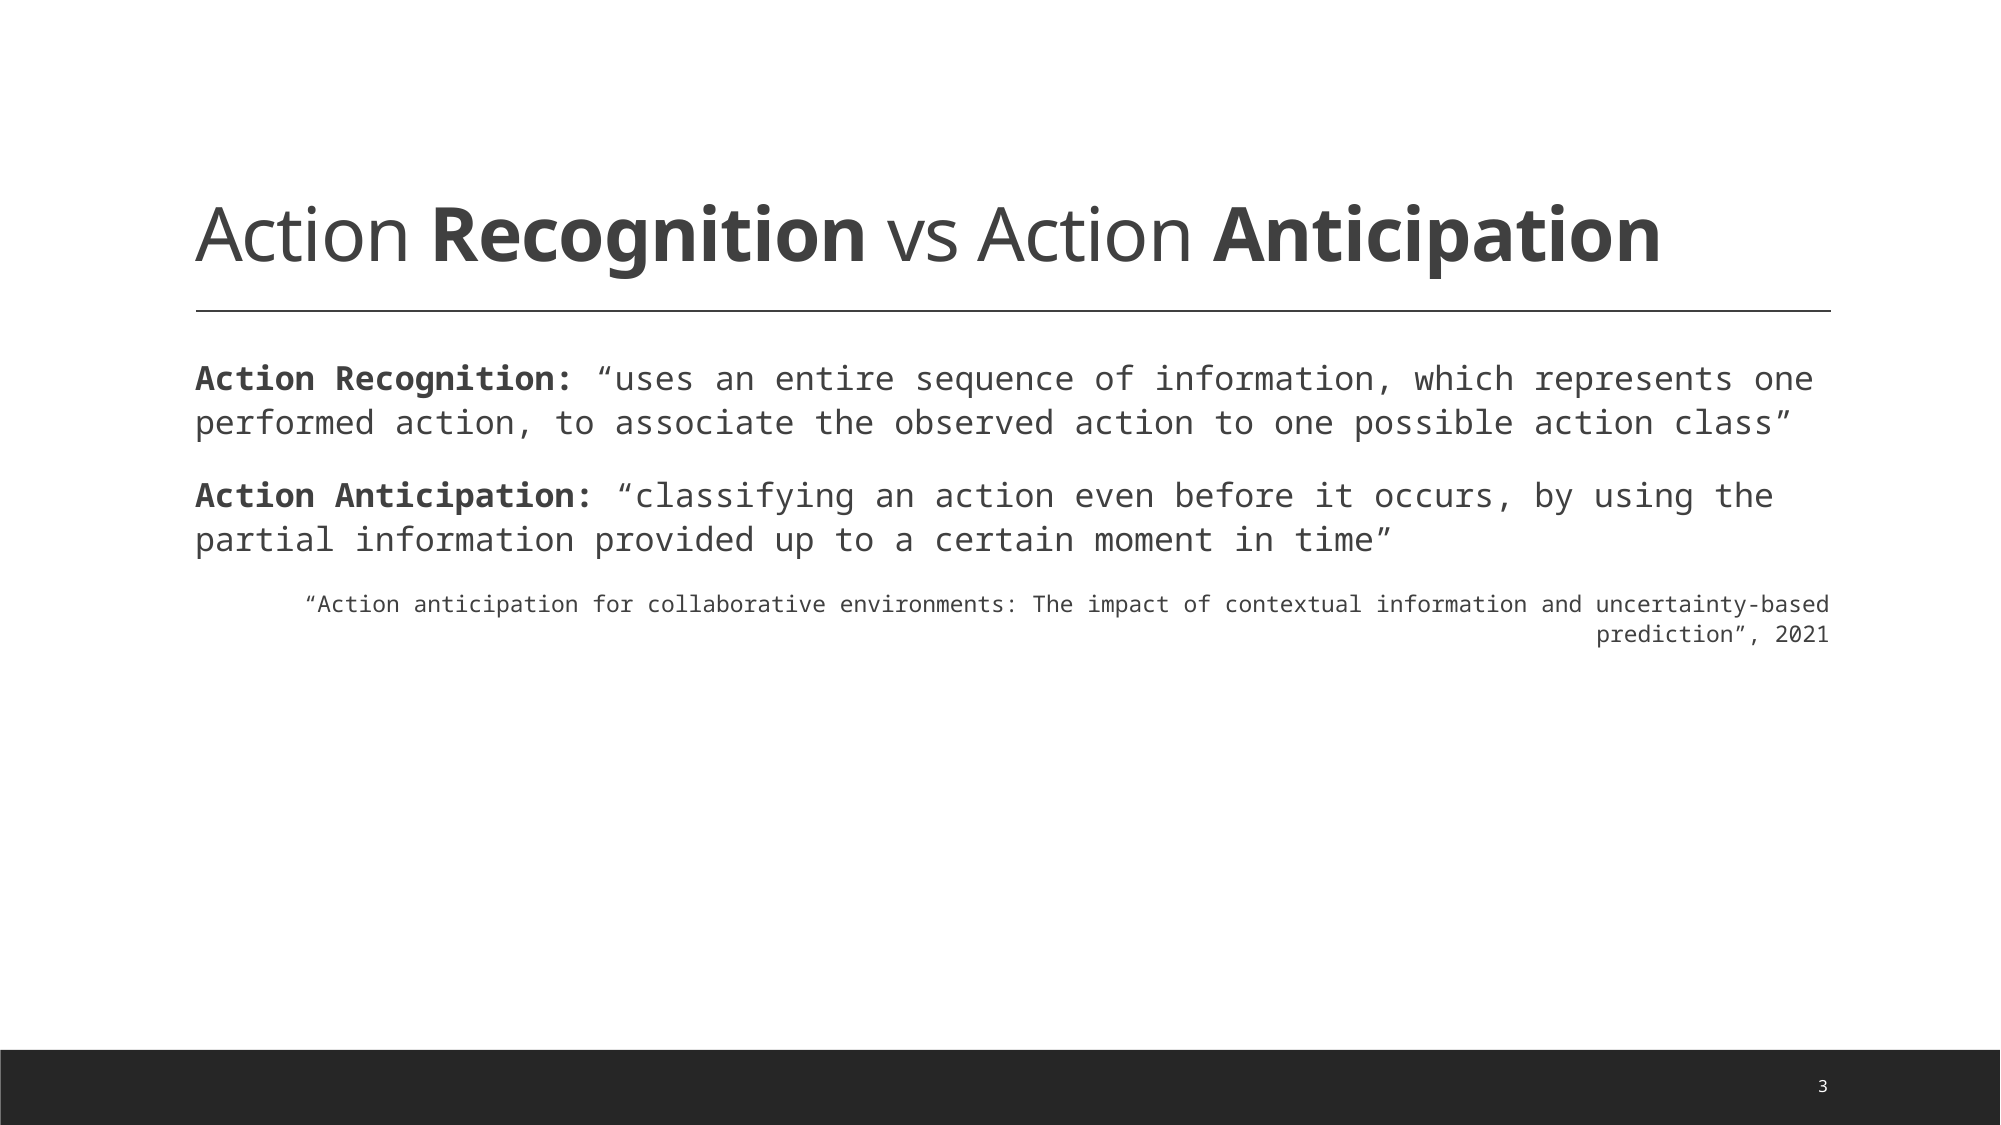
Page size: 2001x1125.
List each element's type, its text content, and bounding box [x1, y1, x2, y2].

slide_number 3 [1803, 1057, 1932, 1118]
title Action Recognition vs Action Anticipation [180, 47, 1830, 285]
list Action Recognition: “uses an entire sequence of information, which represents one performed action, to associate the observed action to one possible action class” Action Anticipation: “classifying an action even before it occurs, by using the partial information provided up to a certain moment in time” “Action anticipation for collaborative environments: The impact of contextual information and uncertainty-based prediction”, 2021 [180, 345, 1830, 963]
